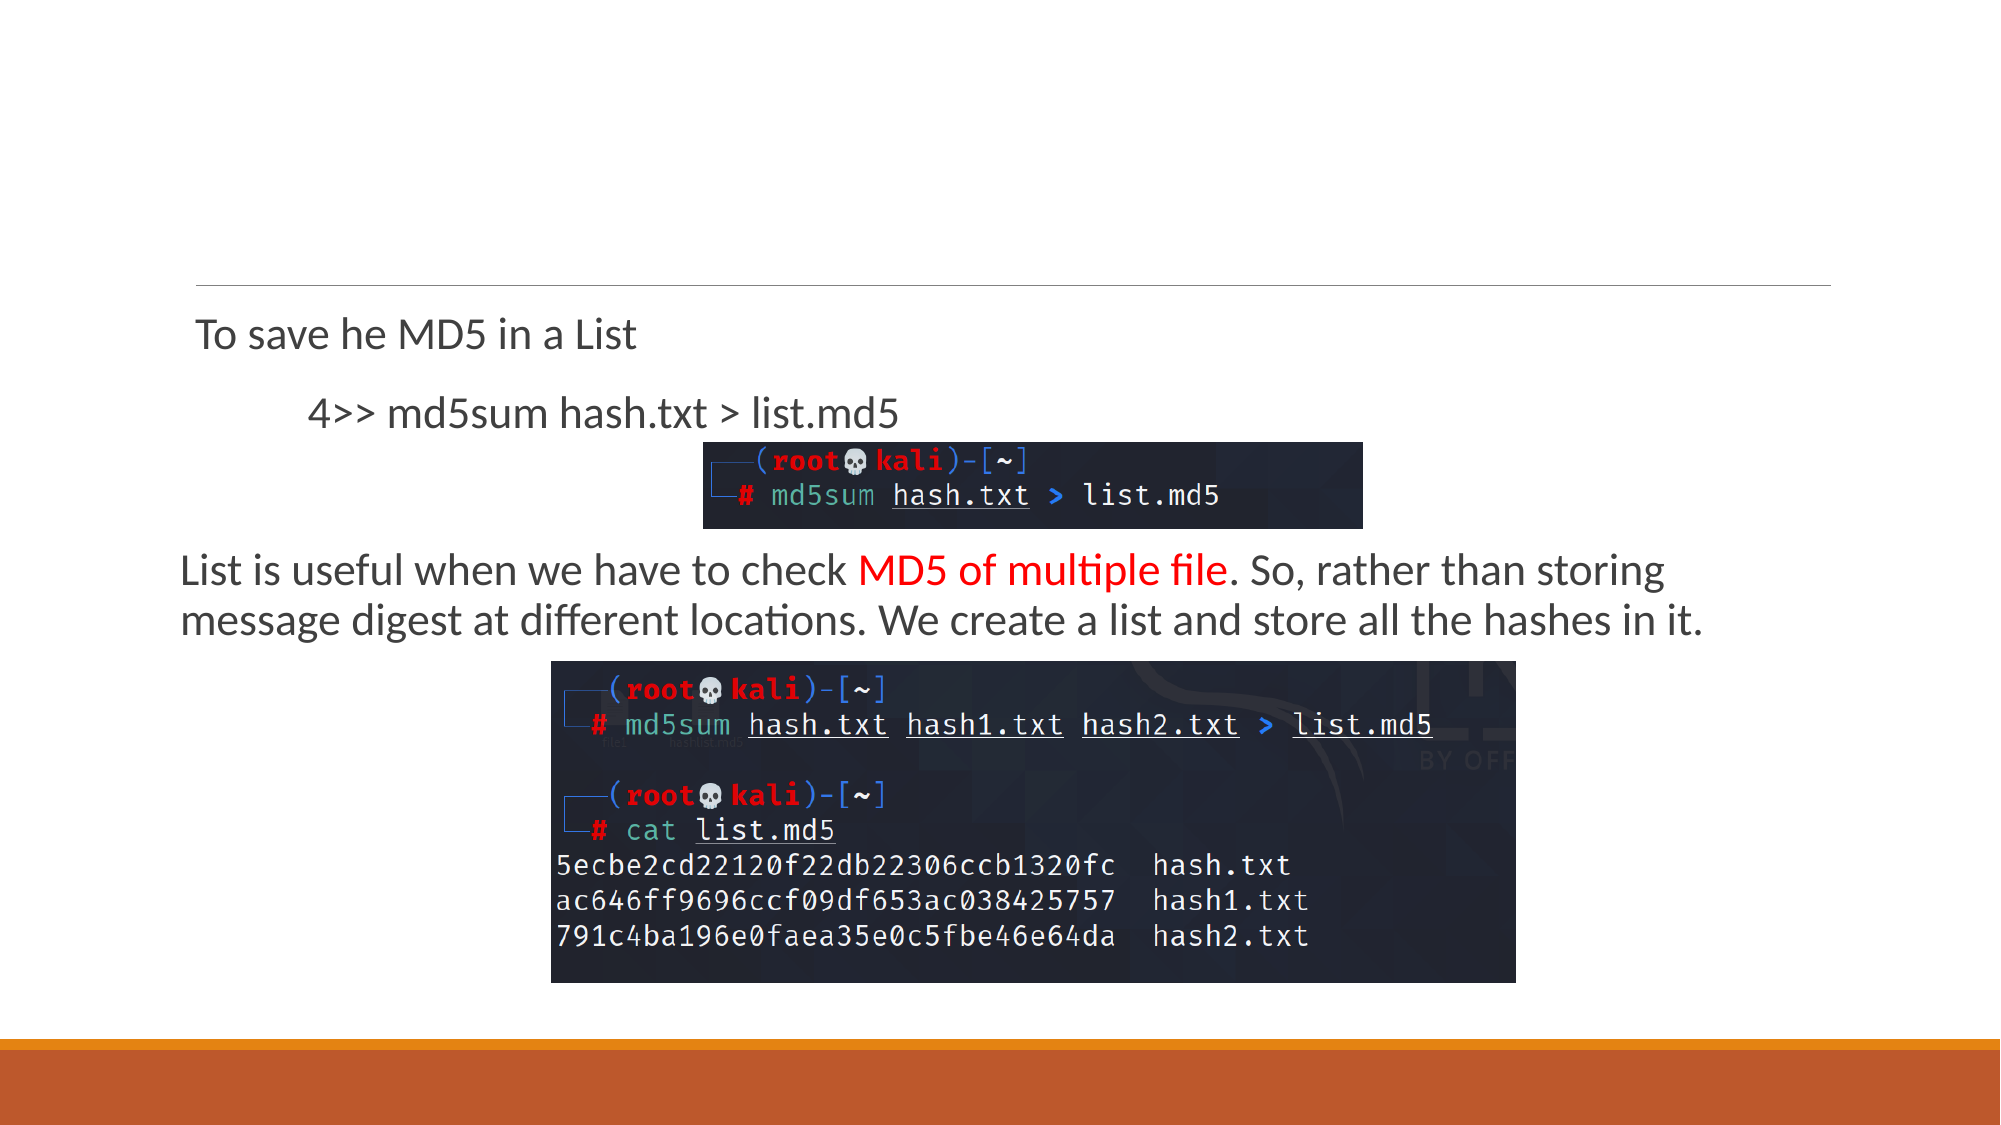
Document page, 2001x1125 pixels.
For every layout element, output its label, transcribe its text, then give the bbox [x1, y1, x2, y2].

picture [551, 661, 1517, 984]
picture [702, 442, 1363, 530]
list To save he MD5 in a List 4>> md5sum hash.txt > list.md5 List is useful when we have to check MD5 of multiple file. So, rather than storing message digest at different locations. We create a list and store all the hashes in it. [180, 302, 1830, 963]
